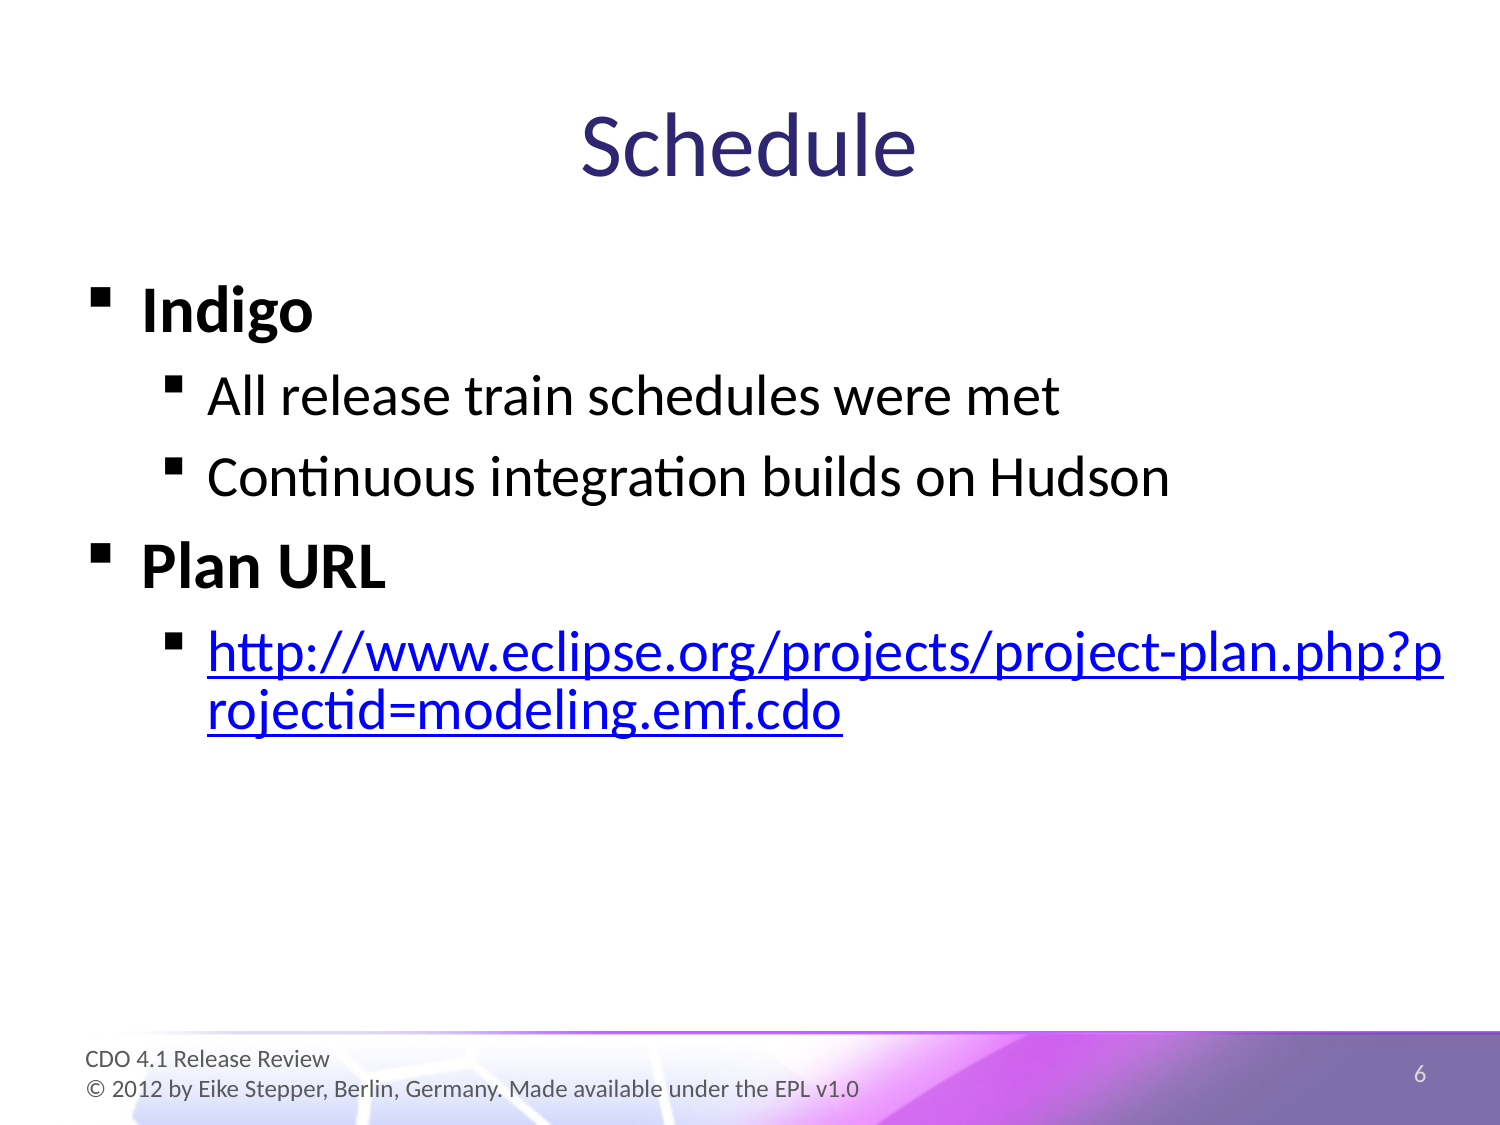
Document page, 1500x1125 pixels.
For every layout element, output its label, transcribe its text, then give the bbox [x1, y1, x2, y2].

picture [0, 1031, 1500, 1125]
slide_number 6 [1335, 1042, 1442, 1103]
title Schedule [70, 46, 1430, 233]
list Indigo All release train schedules were met Continuous integration builds on Hudson Plan URL http://www.eclipse.org/projects/project-plan.php?projectid=modeling.emf.cdo [70, 257, 1471, 1008]
footer CDO 4.1 Release Review © 2012 by Eike Stepper, Berlin, Germany. Made available under the EPL v1.0 [70, 1042, 1325, 1103]
